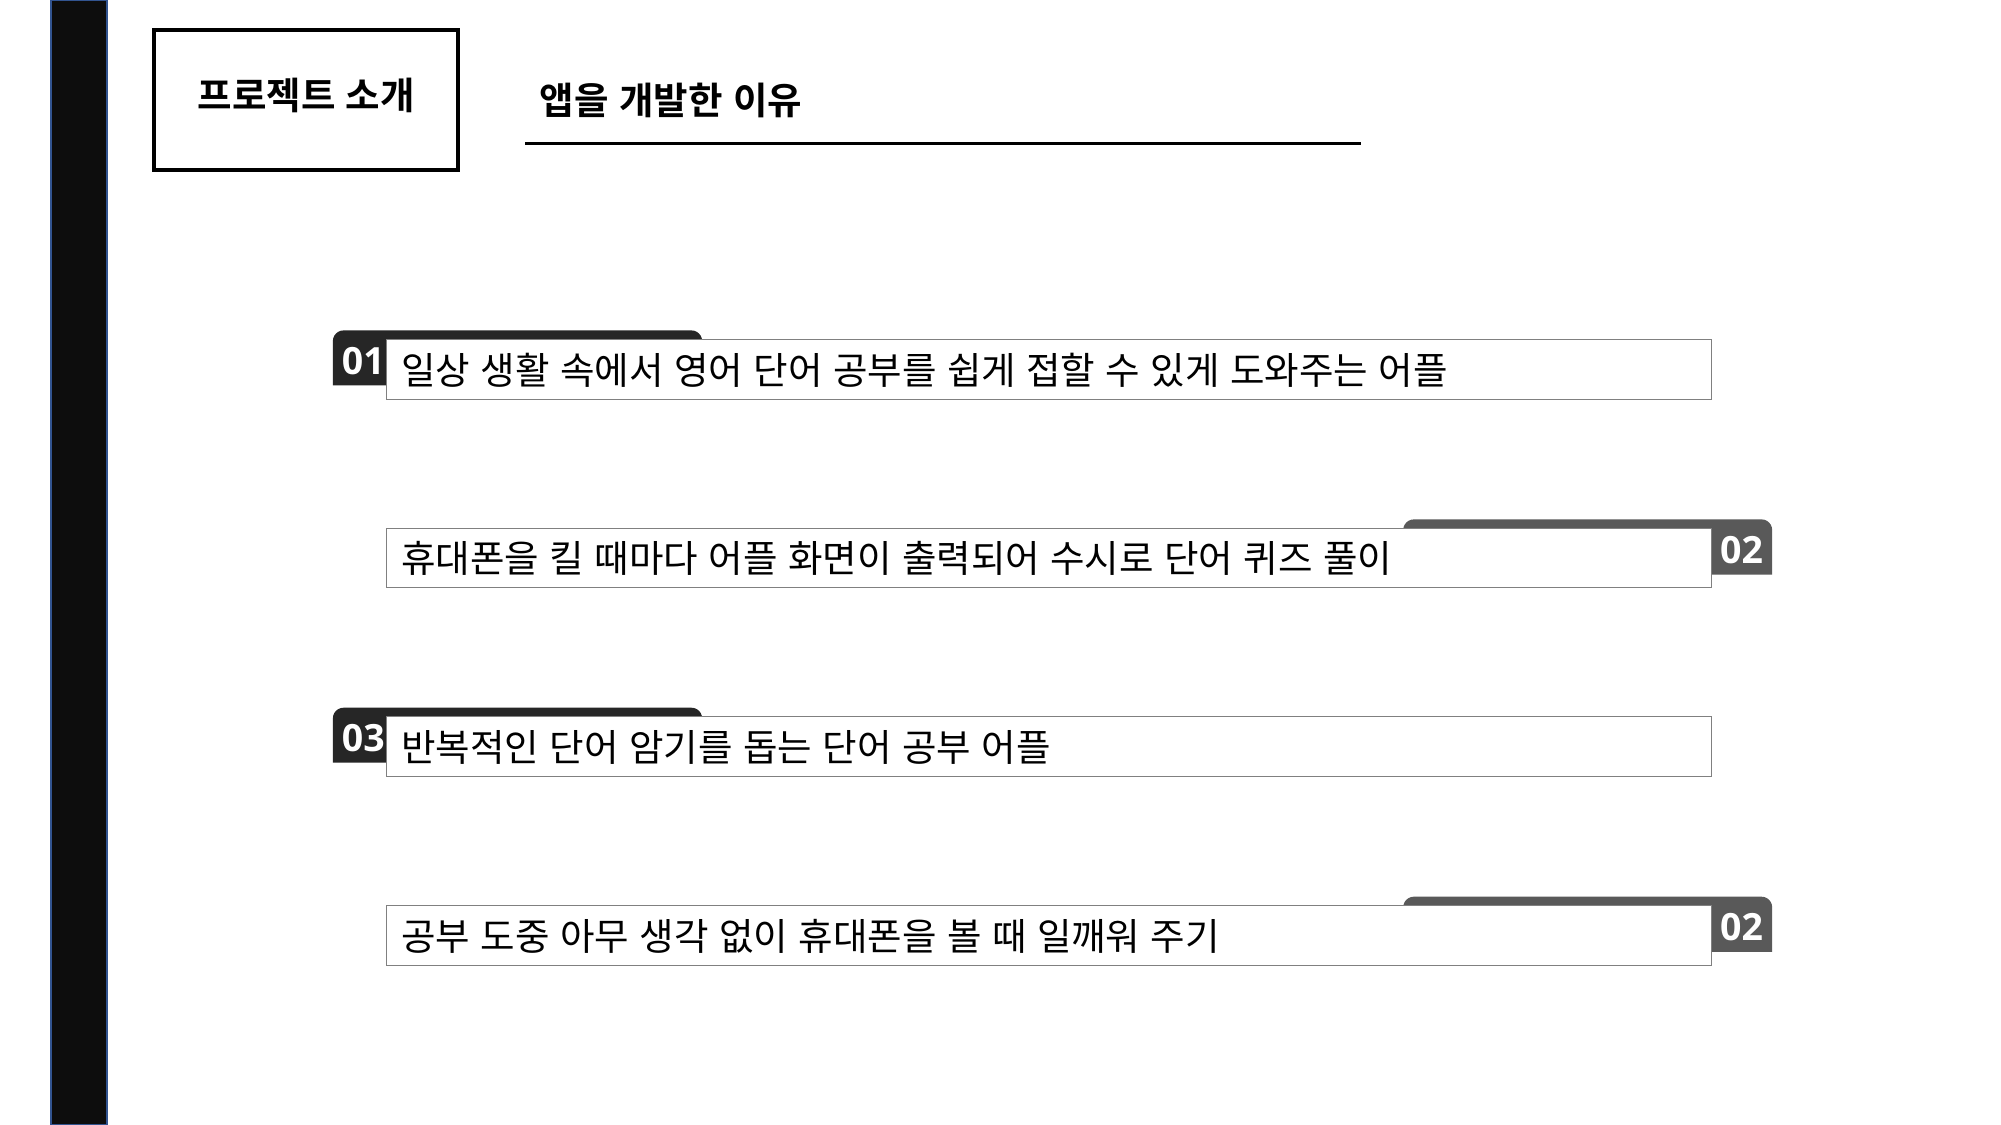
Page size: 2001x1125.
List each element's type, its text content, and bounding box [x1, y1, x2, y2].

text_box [332, 707, 1712, 778]
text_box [154, 29, 459, 177]
text_box 앱을 개발한 이유 [525, 69, 1126, 130]
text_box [386, 519, 1773, 589]
text_box [50, 0, 108, 1125]
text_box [332, 330, 1712, 401]
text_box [386, 896, 1773, 966]
